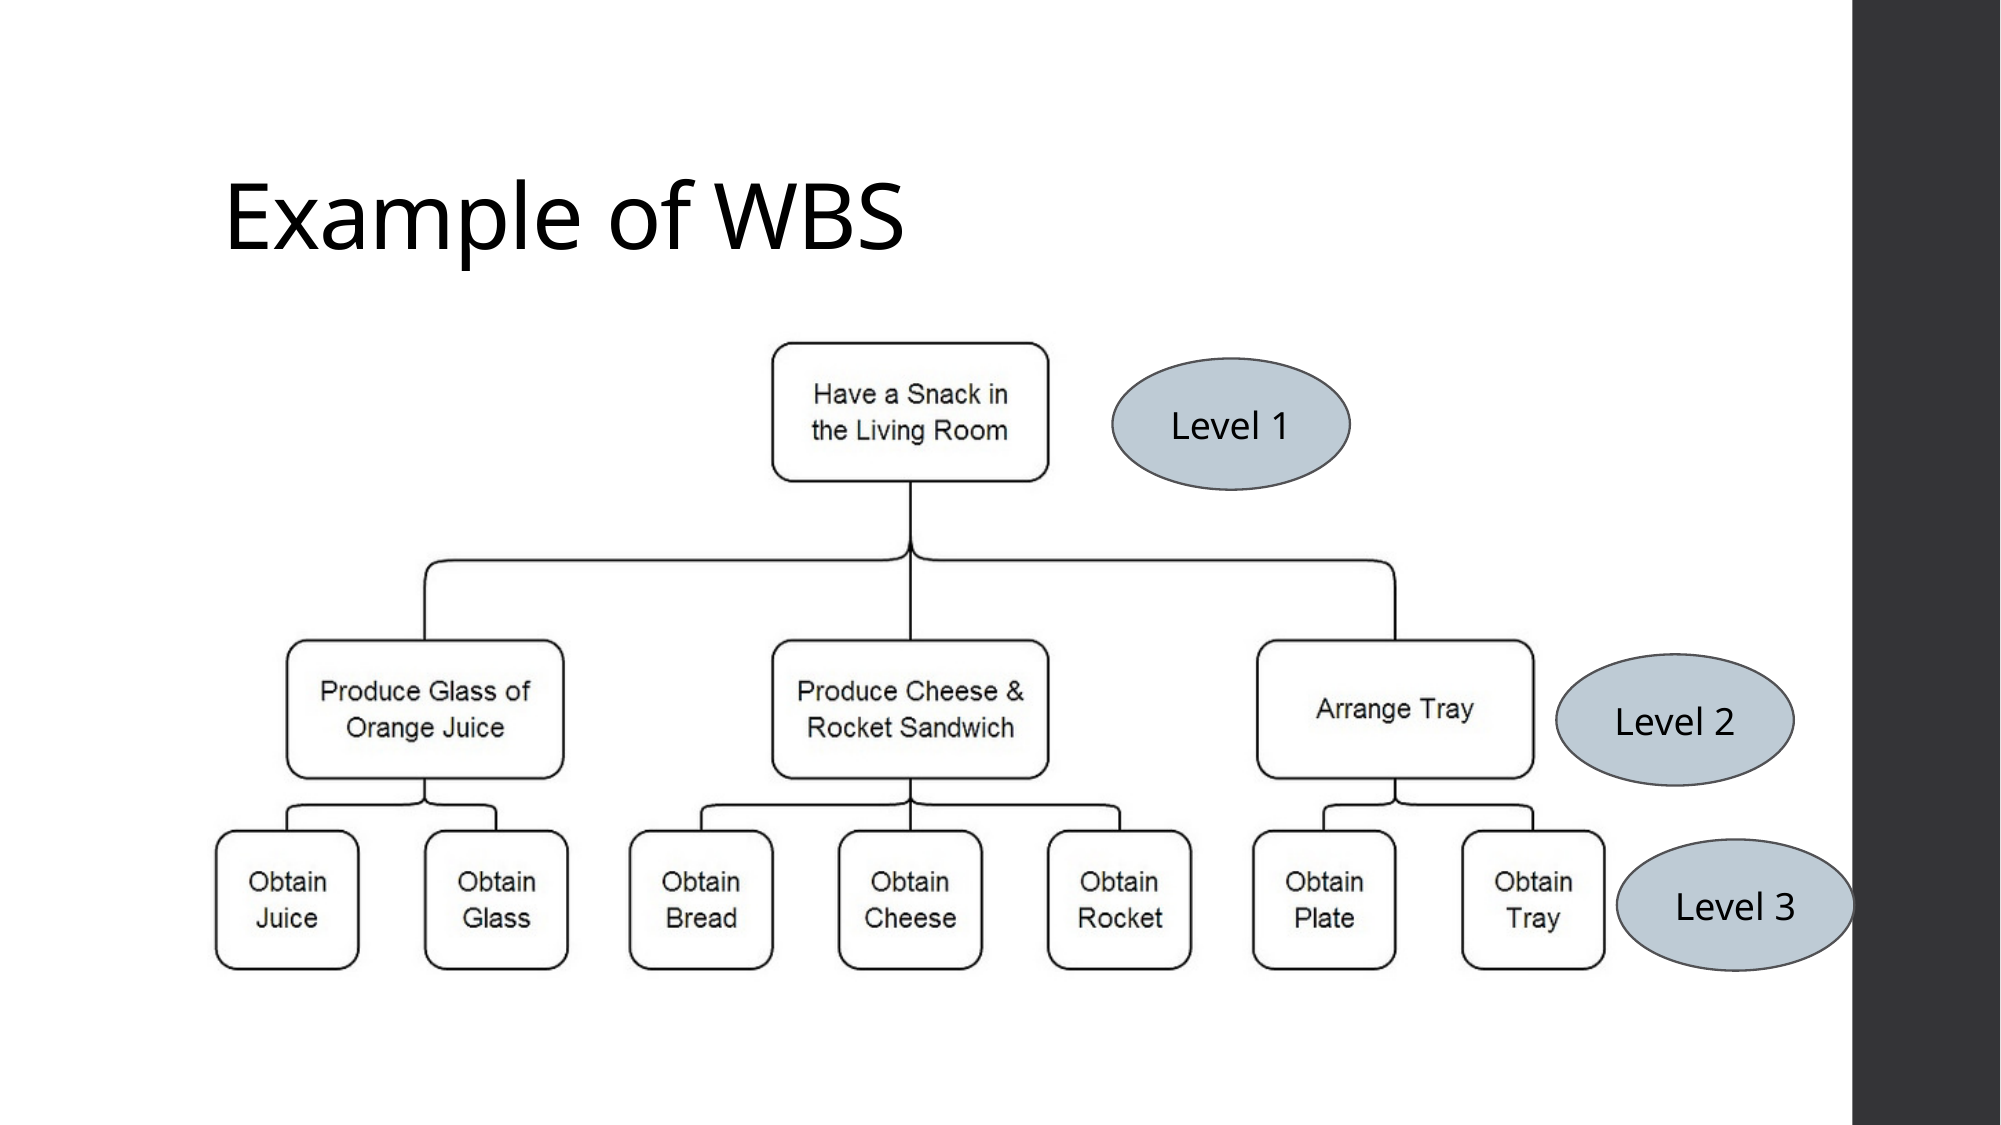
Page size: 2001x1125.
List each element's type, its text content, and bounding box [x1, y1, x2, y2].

title Example of WBS [206, 60, 1797, 278]
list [206, 330, 1618, 983]
text_box Level 2 [1623, 653, 1796, 787]
text_box Level 3 [1623, 838, 1856, 972]
